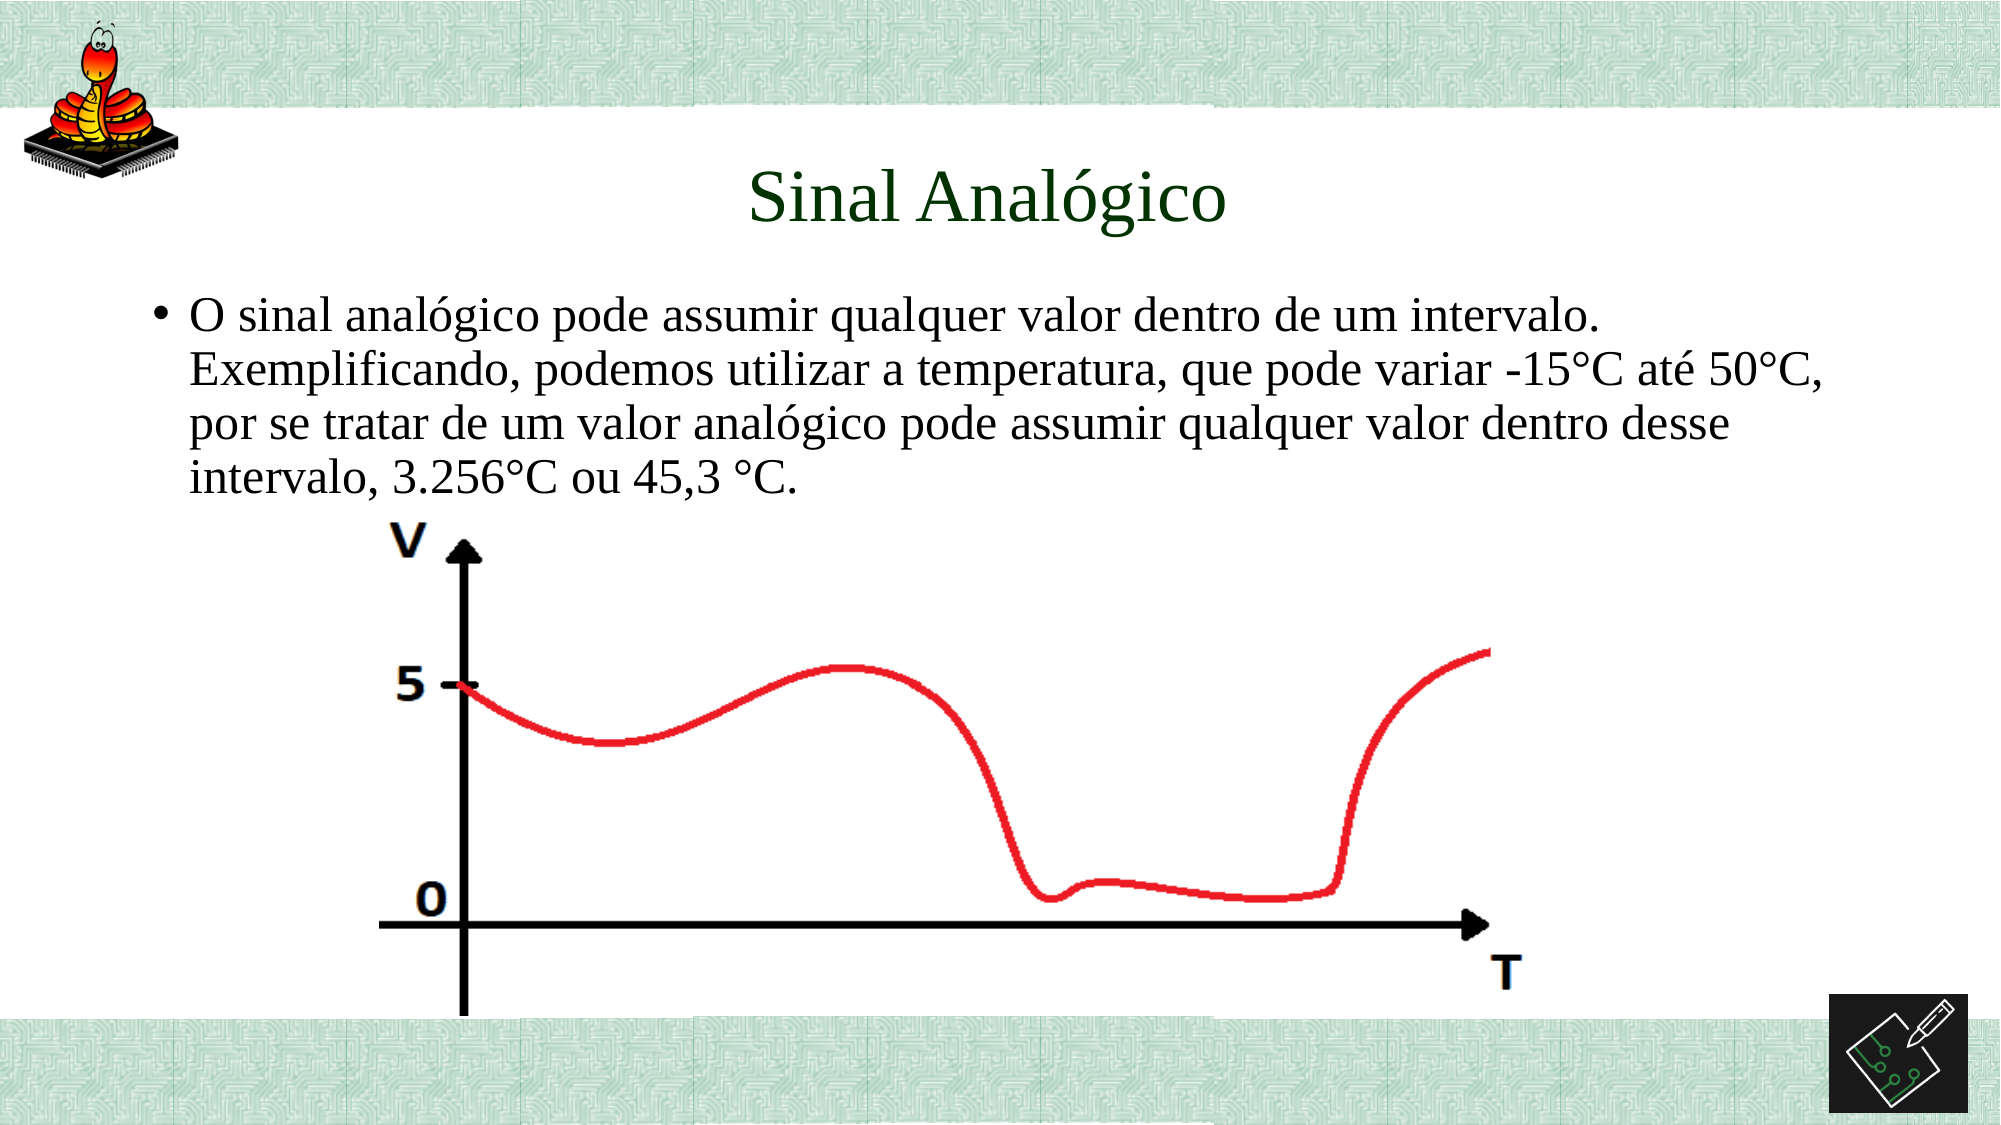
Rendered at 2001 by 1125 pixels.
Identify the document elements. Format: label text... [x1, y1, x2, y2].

picture [0, 0, 2000, 258]
picture [0, 515, 2000, 1125]
list O sinal analógico pode assumir qualquer valor dentro de um intervalo. Exemplificando, podemos utilizar a temperatura, que pode variar -15°C até 50°C, por se tratar de um valor analógico pode assumir qualquer valor dentro desse intervalo, 3.256°C ou 45,3 °C. [137, 280, 1908, 560]
title Sinal Analógico [732, 105, 1253, 280]
